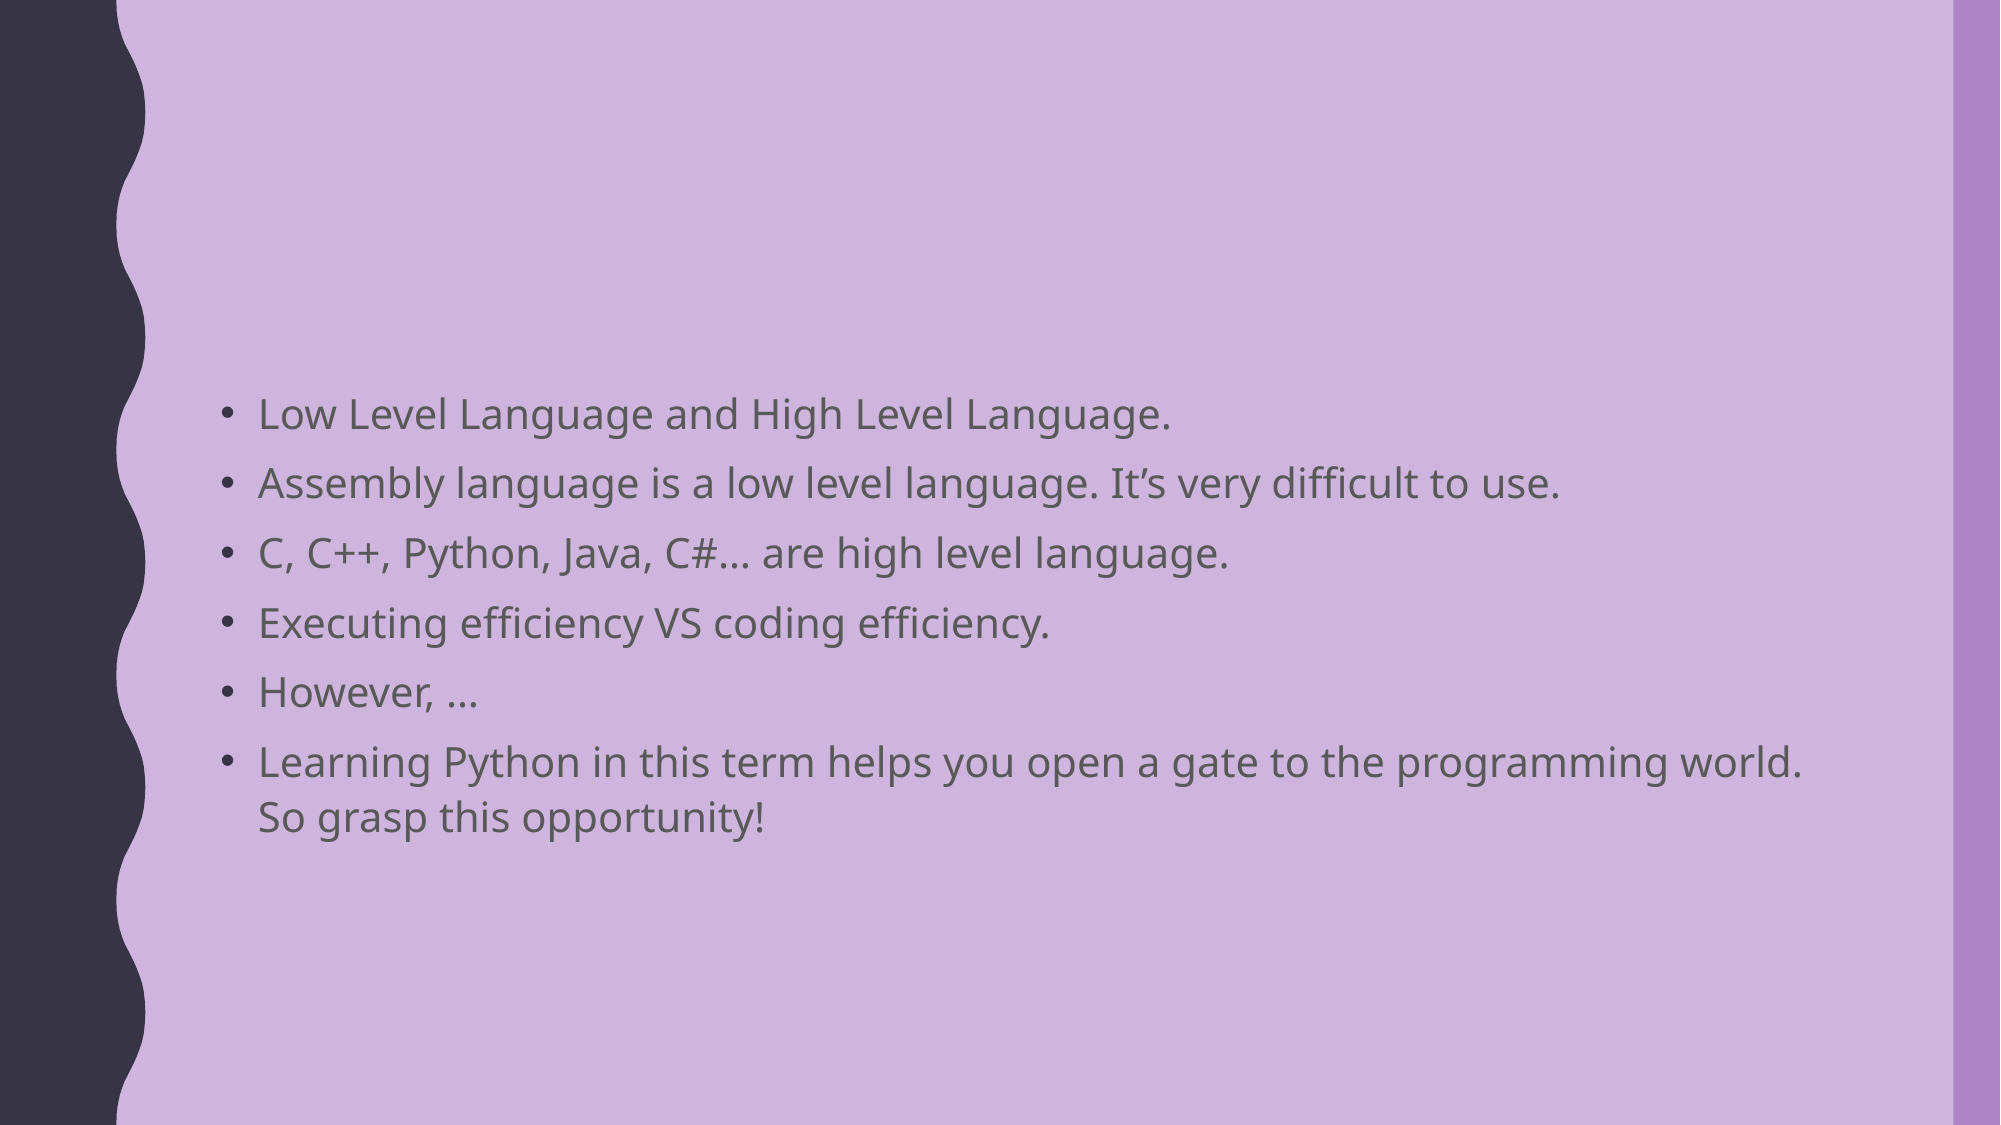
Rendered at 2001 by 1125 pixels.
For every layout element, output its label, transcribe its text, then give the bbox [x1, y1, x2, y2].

list Low Level Language and High Level Language. Assembly language is a low level language. It’s very difficult to use. C, C++, Python, Java, C#… are high level language. Executing efficiency VS coding efficiency. However, … Learning Python in this term helps you open a gate to the programming world. So grasp this opportunity! [205, 375, 1875, 965]
